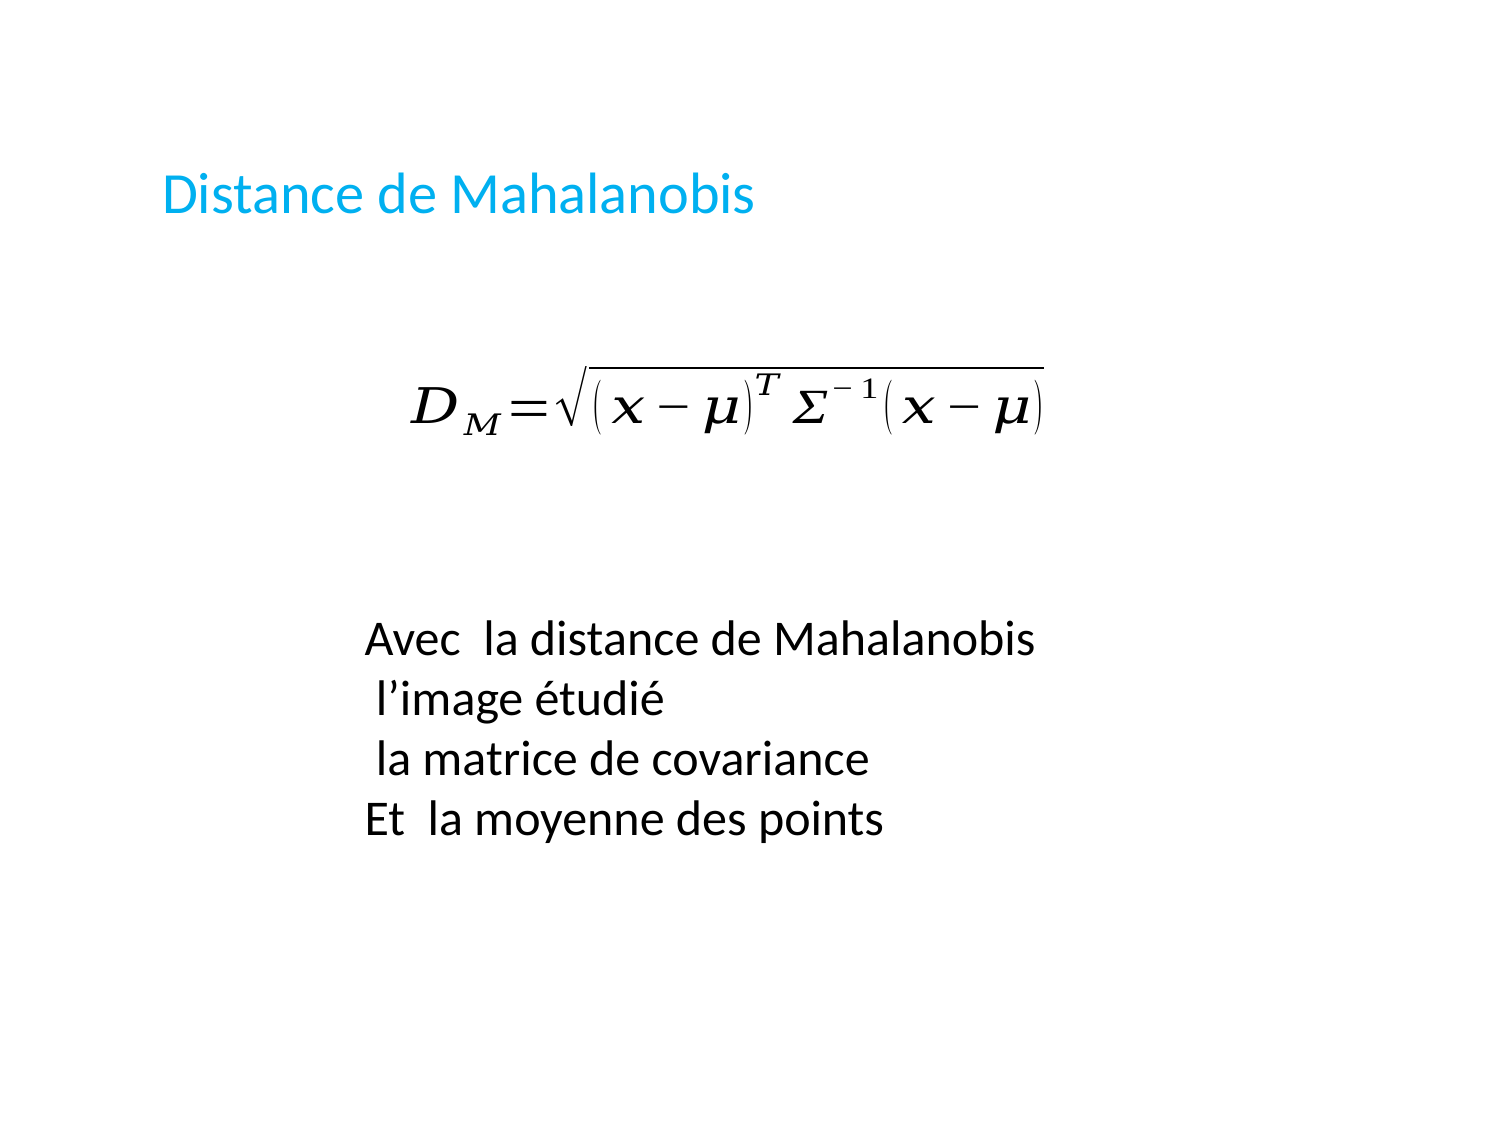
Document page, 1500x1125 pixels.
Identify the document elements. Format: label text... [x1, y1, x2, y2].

text_box Distance de Mahalanobis [147, 147, 987, 233]
